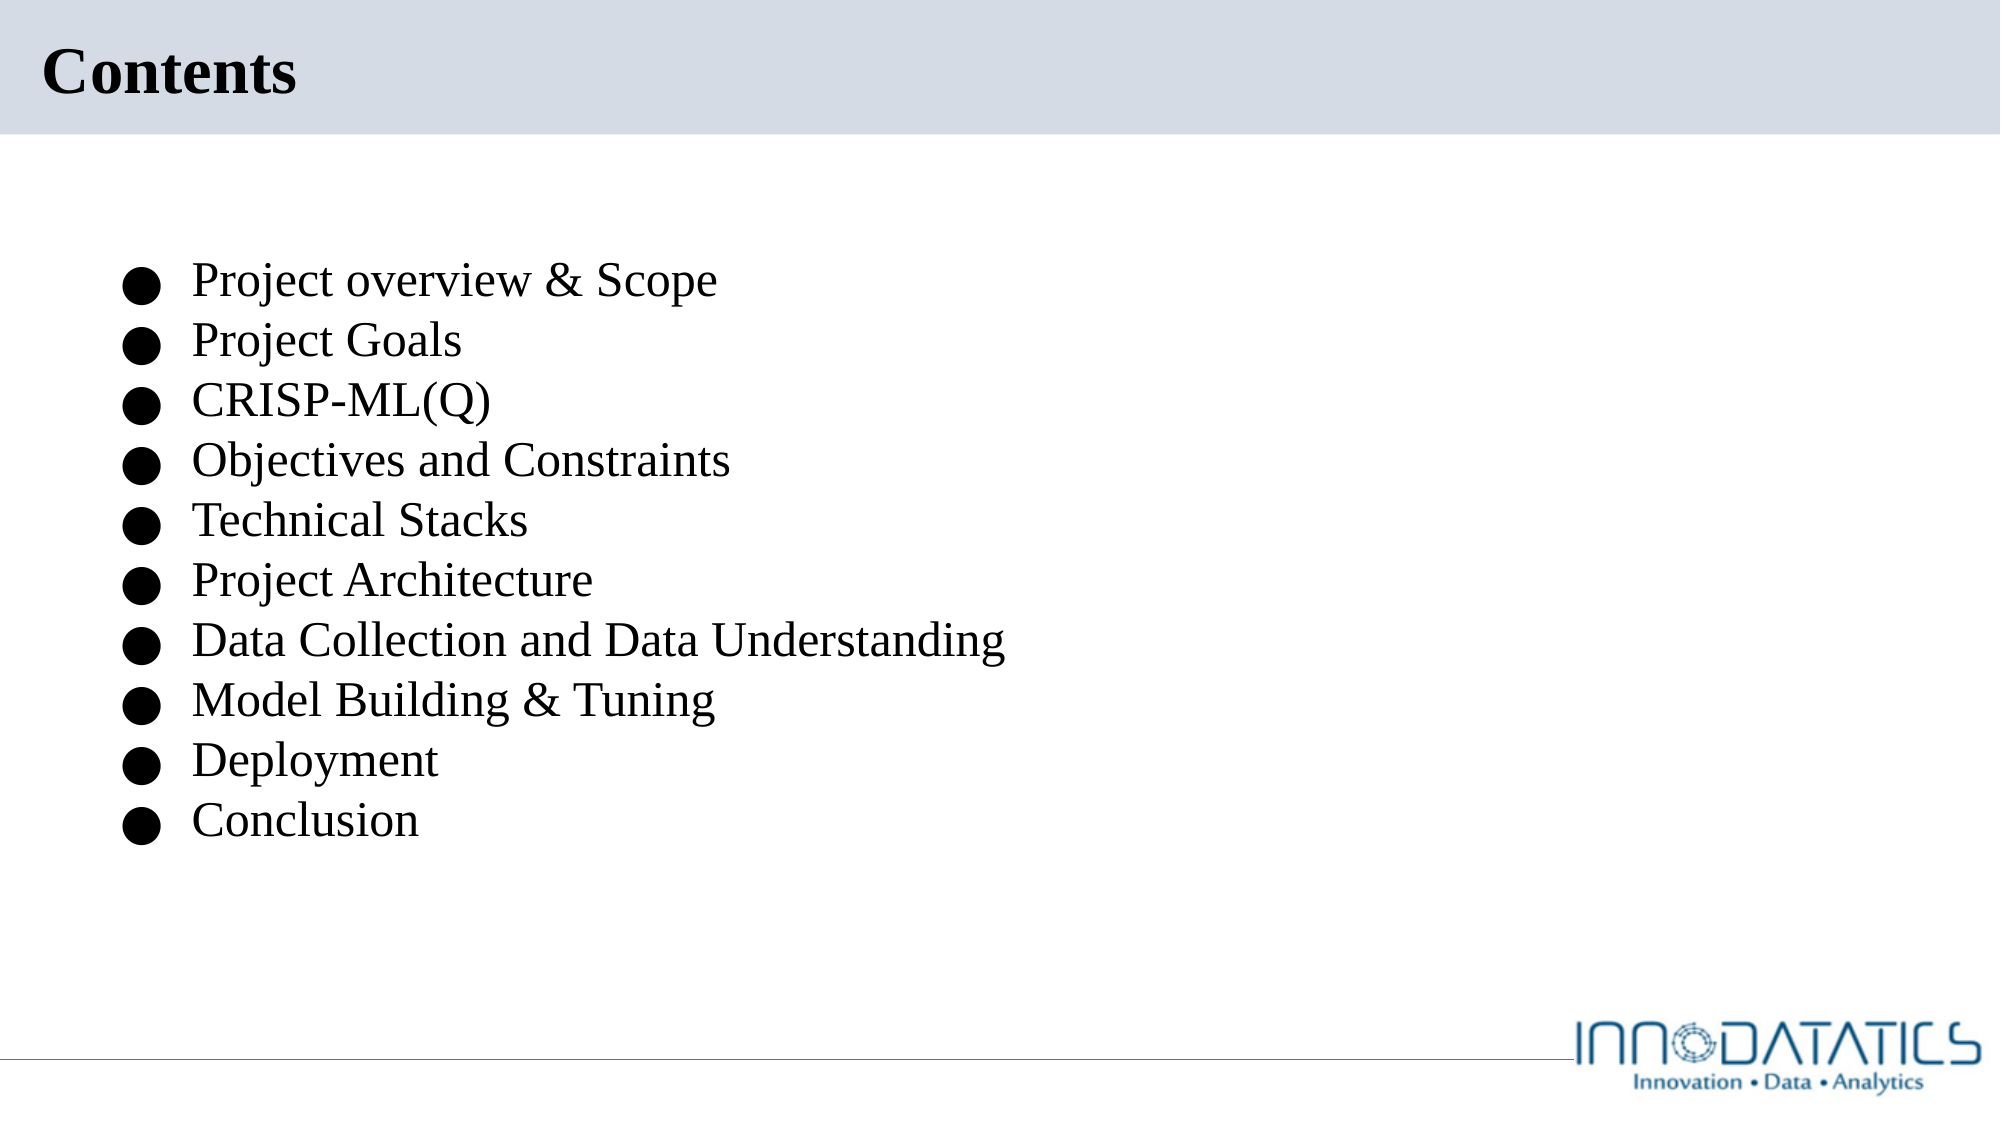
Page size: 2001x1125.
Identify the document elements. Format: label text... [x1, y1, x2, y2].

text_box Project overview & Scope Project Goals CRISP-ML(Q) Objectives and Constraints Technical Stacks Project Architecture Data Collection and Data Understanding Model Building & Tuning Deployment Conclusion [105, 194, 1163, 1035]
picture [1574, 990, 2000, 1123]
title Contents [26, 0, 1752, 174]
